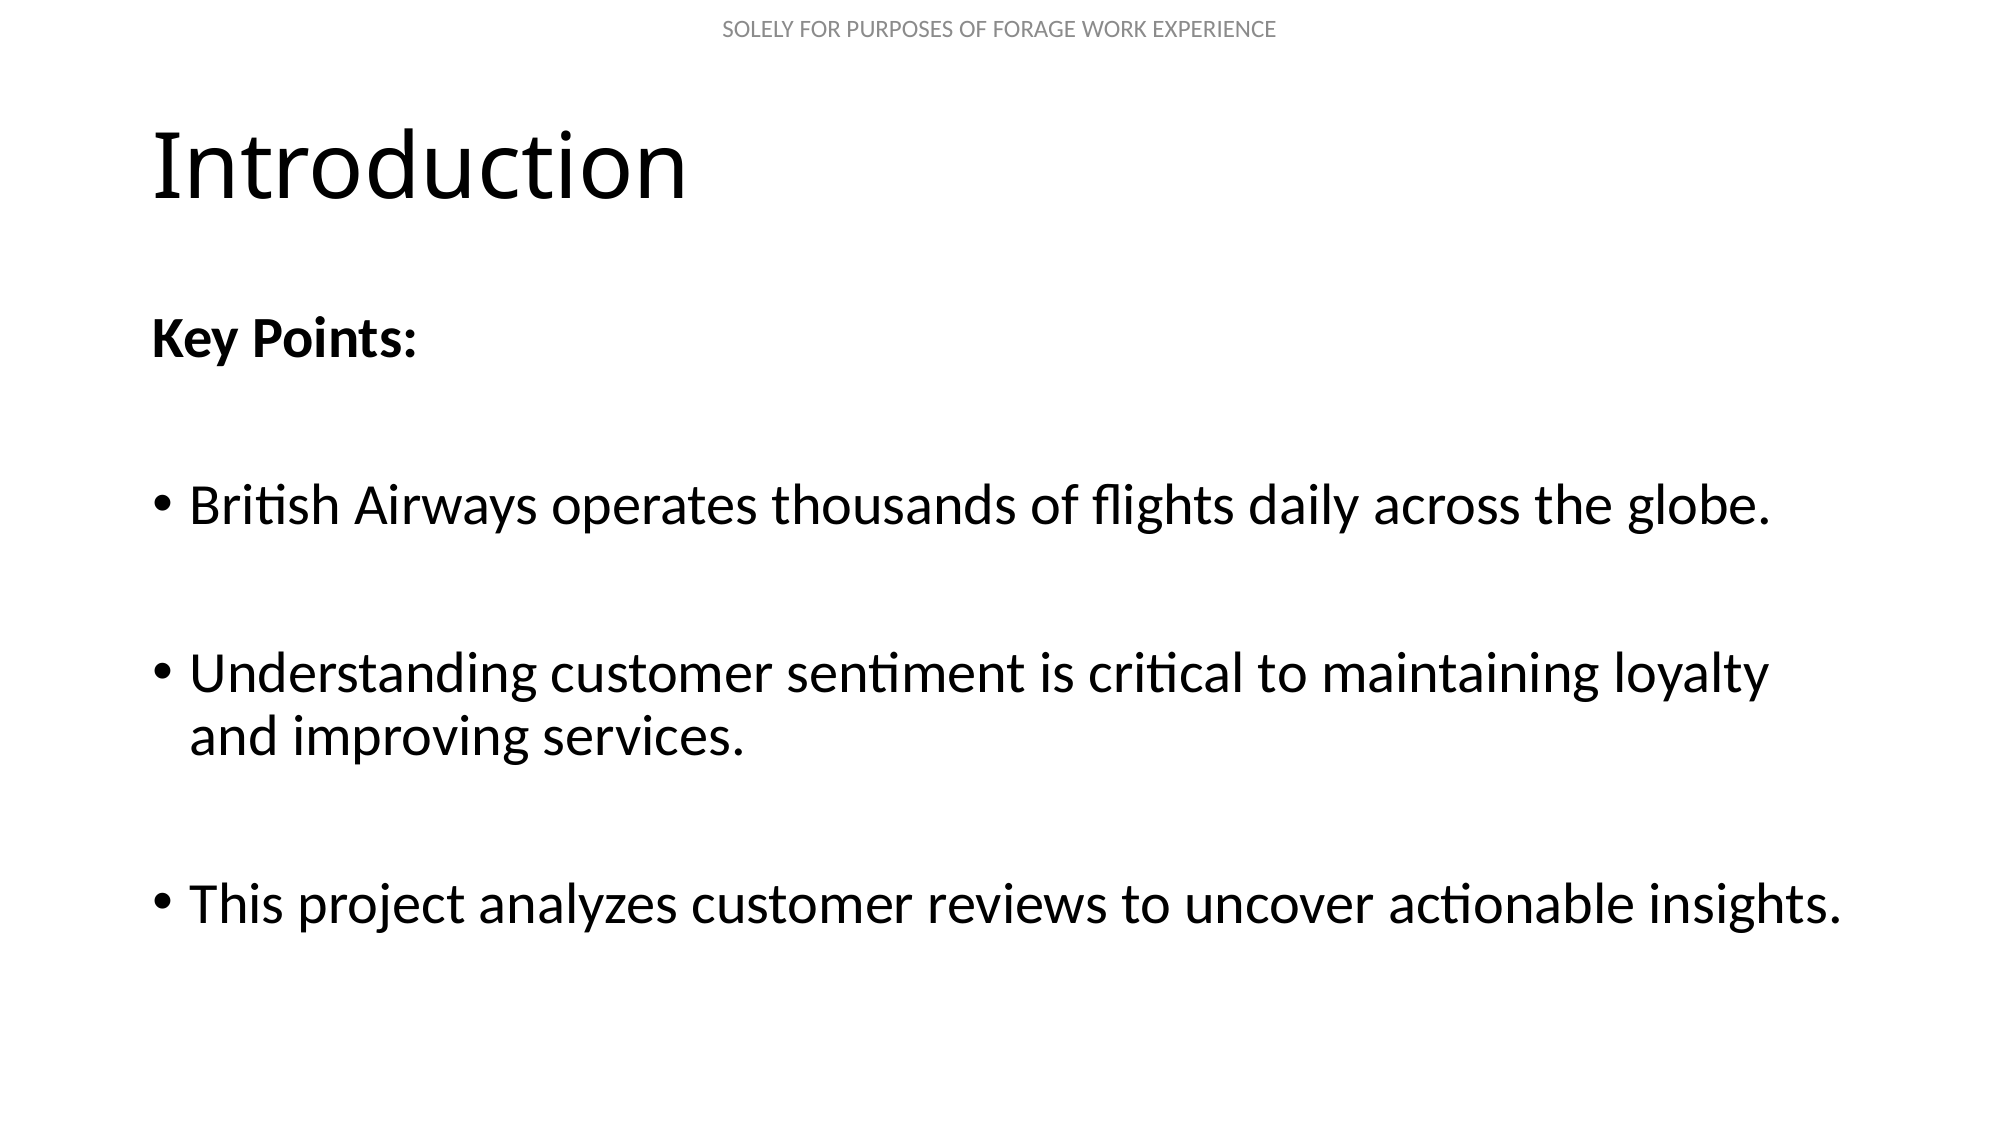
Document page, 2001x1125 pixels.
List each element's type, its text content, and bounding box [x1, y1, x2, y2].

title Introduction [137, 59, 1863, 278]
list Key Points: British Airways operates thousands of flights daily across the globe. Understanding customer sentiment is critical to maintaining loyalty and improving services. This project analyzes customer reviews to uncover actionable insights. [137, 299, 1863, 1014]
